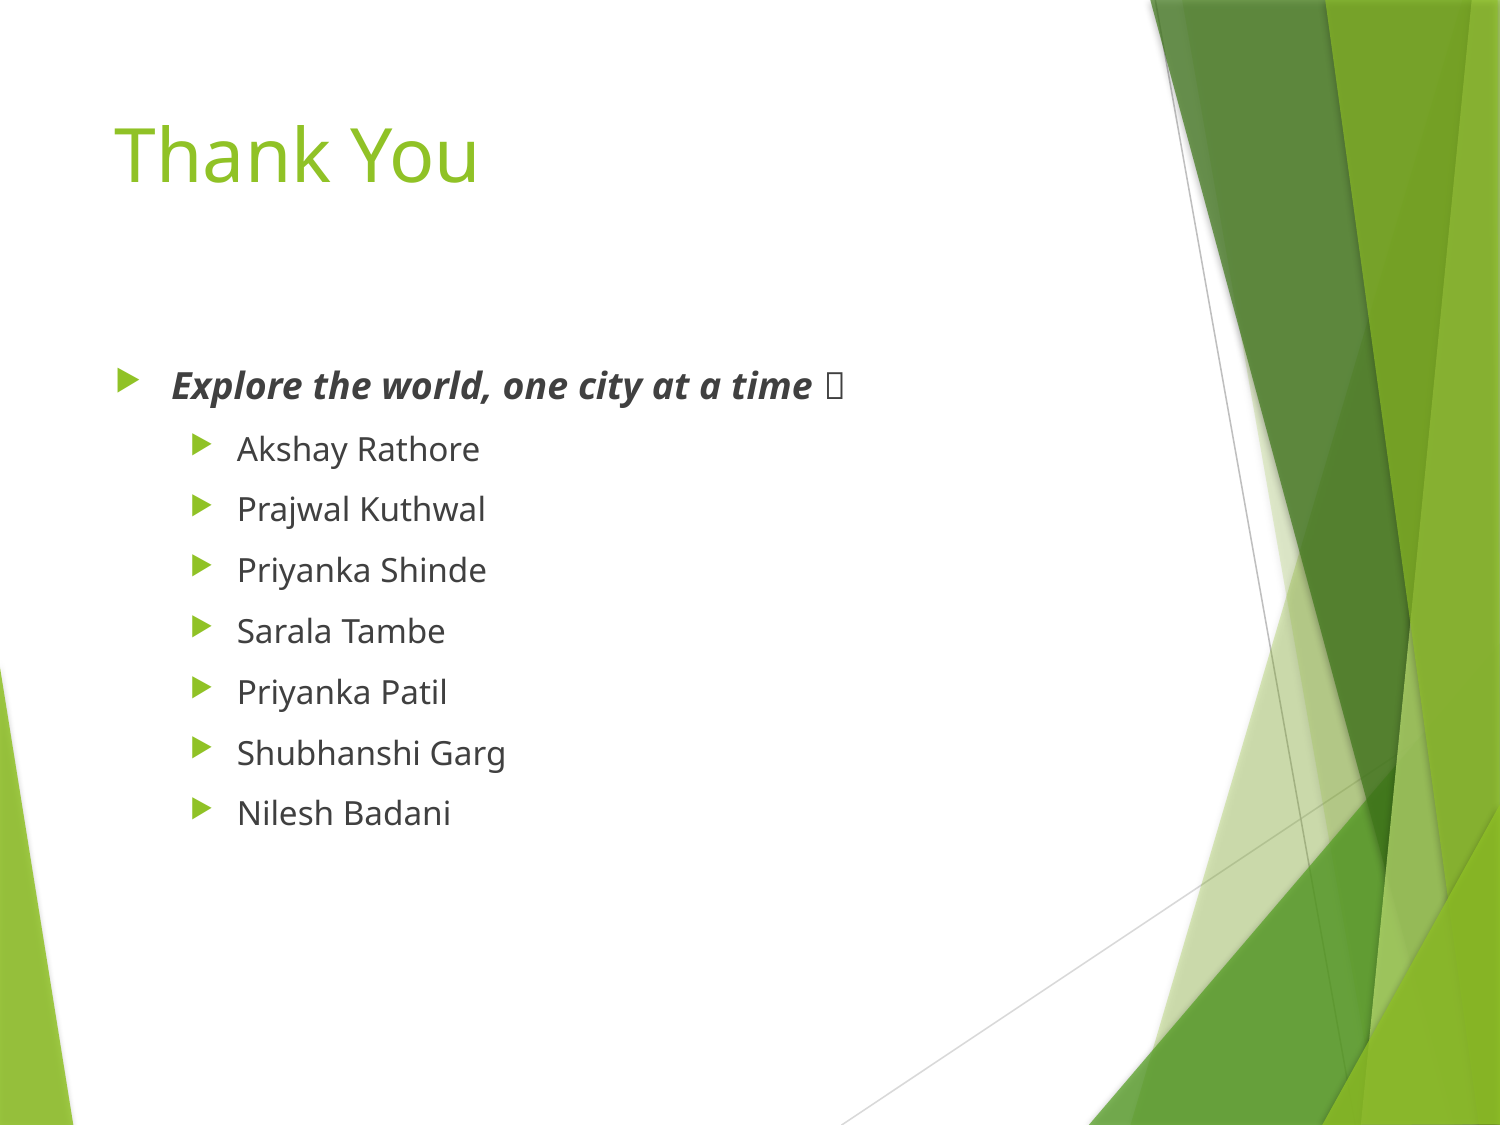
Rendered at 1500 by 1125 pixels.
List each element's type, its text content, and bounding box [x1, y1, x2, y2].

list Explore the world, one city at a time  Akshay Rathore Prajwal Kuthwal Priyanka Shinde Sarala Tambe Priyanka Patil Shubhanshi Garg Nilesh Badani [99, 354, 1142, 992]
title Thank You [99, 99, 1142, 317]
